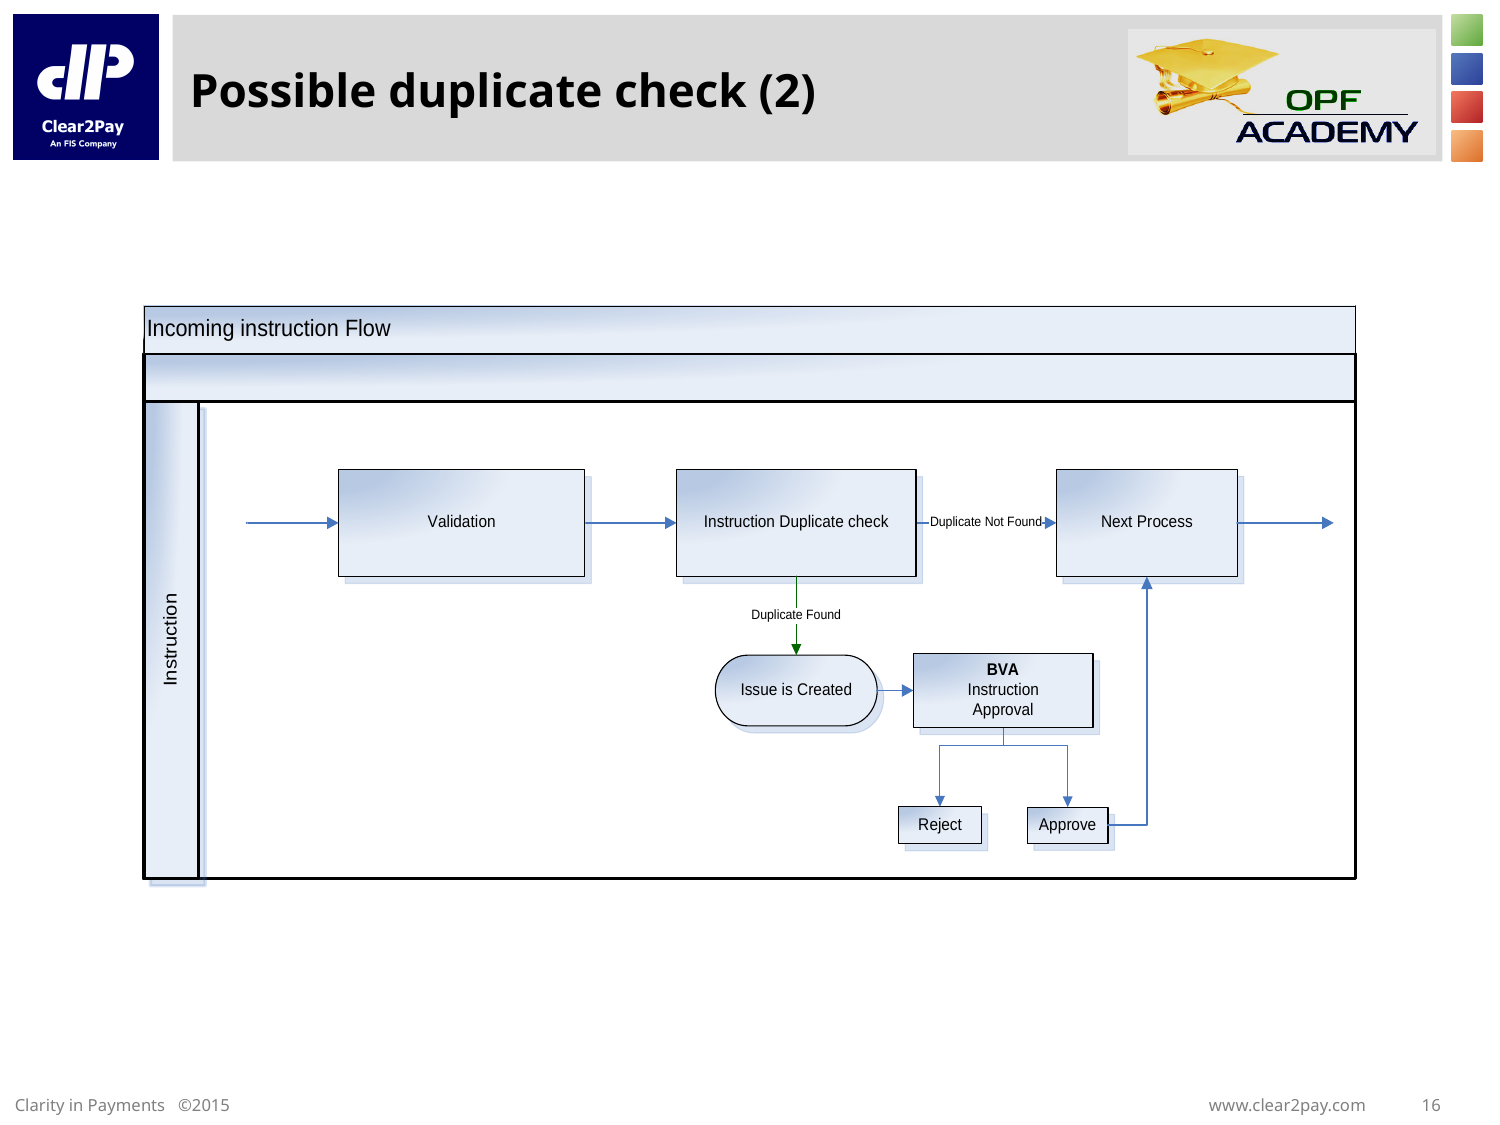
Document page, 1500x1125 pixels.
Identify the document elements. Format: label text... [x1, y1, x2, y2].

title Possible duplicate check (2) [174, 24, 1117, 154]
picture [140, 303, 1360, 890]
picture [1128, 29, 1436, 155]
picture [13, 14, 159, 160]
